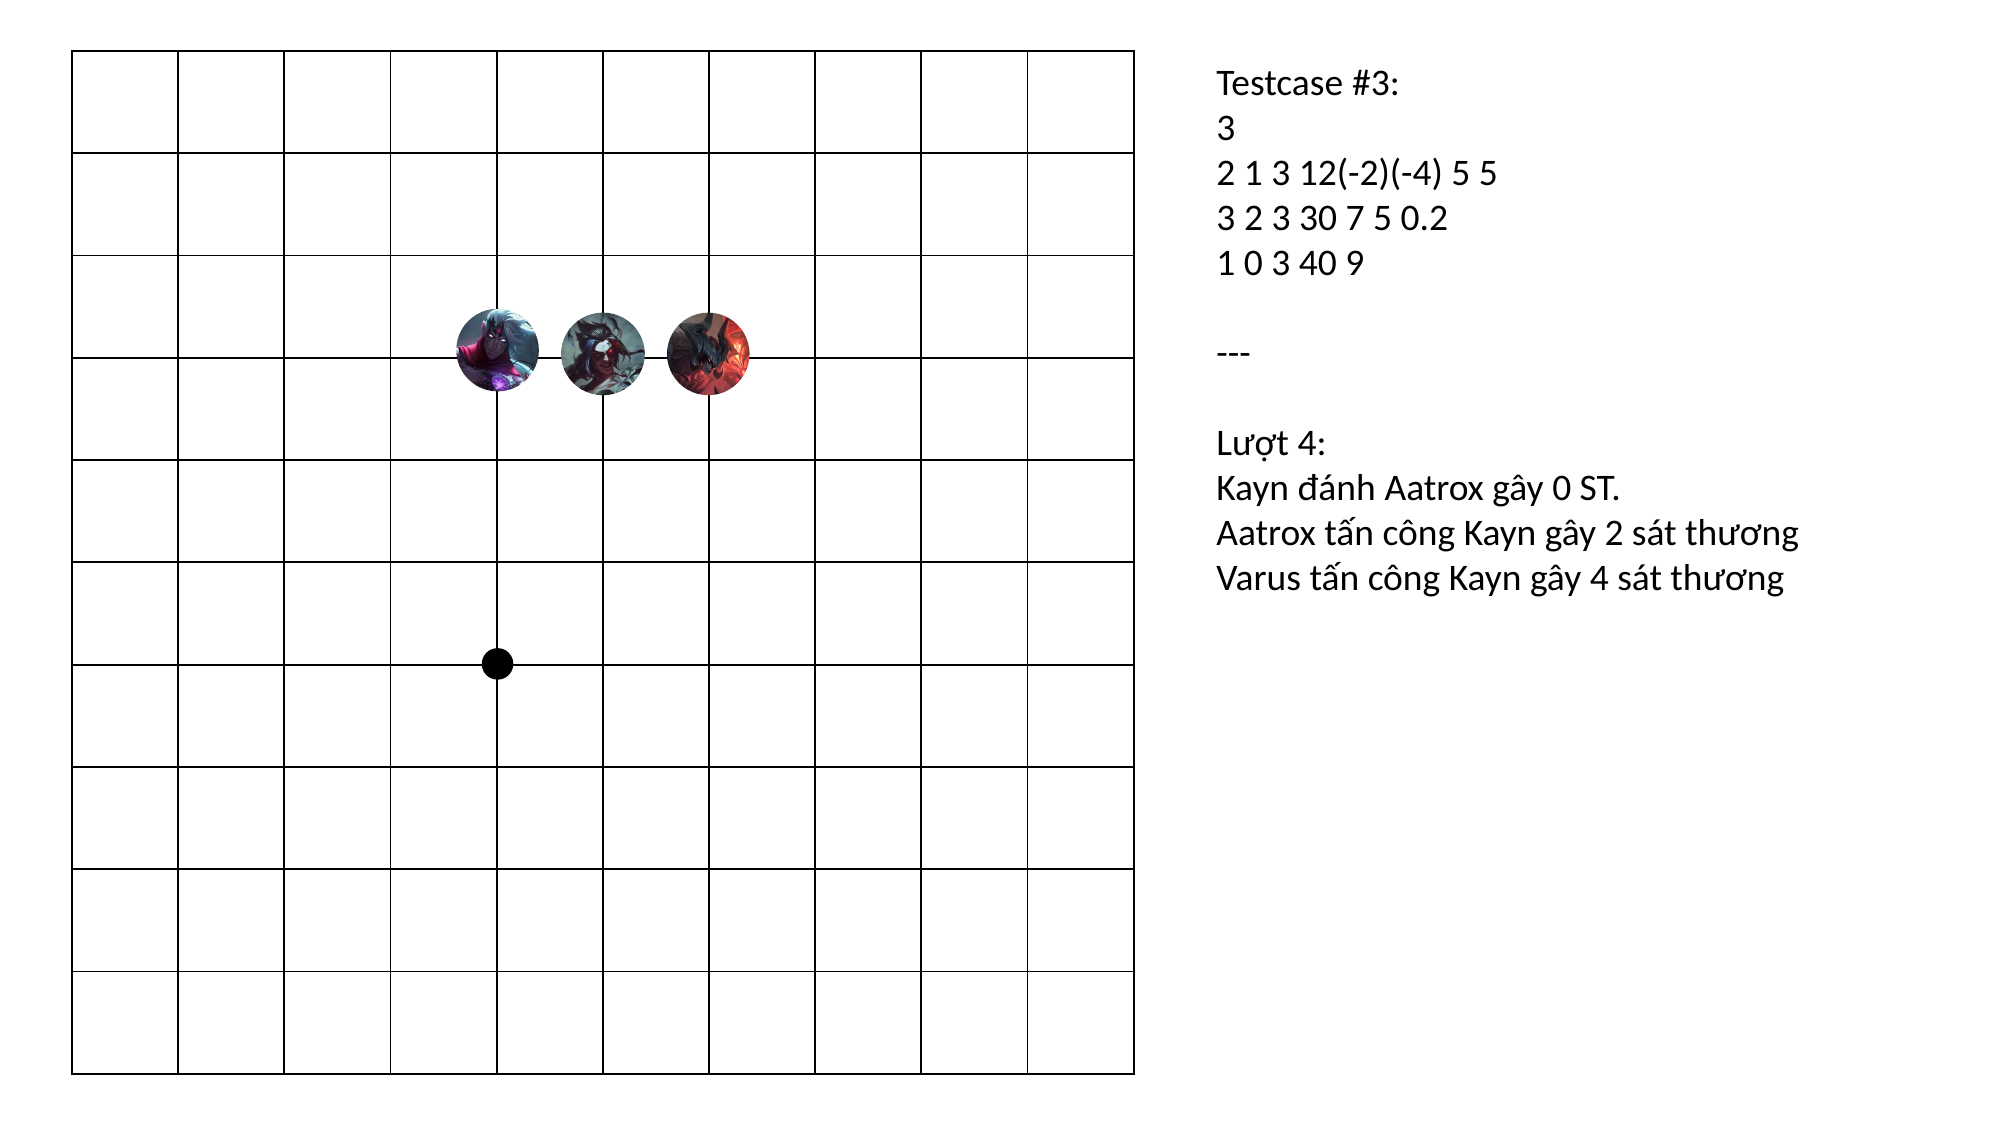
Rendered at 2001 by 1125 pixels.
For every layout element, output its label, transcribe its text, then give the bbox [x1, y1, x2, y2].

table_cell [73, 461, 177, 561]
table_cell [922, 461, 1027, 561]
table_cell [391, 972, 496, 1073]
table_cell [710, 359, 814, 459]
table_cell [498, 972, 602, 1073]
table_cell [73, 154, 177, 255]
table_cell [1028, 870, 1133, 971]
table_cell [604, 972, 708, 1073]
table_cell [1028, 768, 1133, 868]
table_cell [285, 972, 390, 1073]
table_cell [1028, 461, 1133, 561]
table_cell [179, 359, 283, 459]
table_cell [710, 563, 814, 664]
table_cell [816, 666, 920, 766]
table_cell [816, 461, 920, 561]
table_header [73, 52, 177, 152]
table_cell [1028, 563, 1133, 664]
table_cell [498, 870, 602, 971]
table_cell [816, 563, 920, 664]
table_cell [1028, 666, 1133, 766]
table_cell [604, 359, 708, 459]
table_cell [922, 768, 1027, 868]
table_cell [391, 256, 496, 357]
table_cell [710, 154, 814, 255]
table_cell [1028, 972, 1133, 1073]
table_cell [604, 154, 708, 255]
table_cell [816, 768, 920, 868]
table_cell [816, 154, 920, 255]
picture [456, 308, 539, 392]
table_cell [73, 768, 177, 868]
table_cell [922, 870, 1027, 971]
table_cell [710, 461, 814, 561]
table_cell [73, 666, 177, 766]
table_cell [179, 768, 283, 868]
table_header [179, 52, 283, 152]
table_header [922, 52, 1027, 152]
table_cell [179, 870, 283, 971]
table_cell [73, 563, 177, 664]
table_cell [73, 359, 177, 459]
table_cell [604, 256, 708, 357]
table_cell [816, 870, 920, 971]
text_box Testcase #3: 3 2 1 3 12(-2)(-4) 5 5 3 2 3 30 7 5 0.2 1 0 3 40 9 --- Lượt 4: Kayn đánh Aatrox gây 0 ST. Aatrox tấn công Kayn gây 2 sát thương Varus tấn công Kayn gây 4 sát thương [1201, 50, 1911, 651]
table_cell [498, 154, 602, 255]
table_header [498, 52, 602, 152]
table_cell [922, 972, 1027, 1073]
table_cell [922, 359, 1027, 459]
table_cell [179, 256, 283, 357]
table_cell [285, 563, 390, 664]
table_header [285, 52, 390, 152]
table_cell [922, 154, 1027, 255]
table_cell [285, 256, 390, 357]
table_header [816, 52, 920, 152]
table_cell [604, 870, 708, 971]
table_cell [391, 461, 496, 561]
table_cell [391, 870, 496, 971]
table_cell [710, 870, 814, 971]
table_cell [816, 359, 920, 459]
table_cell [179, 563, 283, 664]
table_header [1028, 52, 1133, 152]
table_cell [285, 359, 390, 459]
table_cell [73, 256, 177, 357]
table_cell [710, 972, 814, 1073]
table_cell [498, 666, 602, 766]
table_cell [922, 666, 1027, 766]
table_cell [1028, 154, 1133, 255]
table_cell [285, 666, 390, 766]
table_header [710, 52, 814, 152]
picture [666, 312, 750, 396]
table_cell [179, 666, 283, 766]
table_cell [1028, 359, 1133, 459]
table_cell [604, 666, 708, 766]
table_cell [816, 972, 920, 1073]
table_cell [285, 870, 390, 971]
table_cell [285, 768, 390, 868]
table_cell [179, 972, 283, 1073]
table_cell [391, 666, 496, 766]
table_cell [391, 563, 496, 664]
table_cell [604, 461, 708, 561]
table_cell [1028, 256, 1133, 357]
table_header [391, 52, 496, 152]
table_cell [922, 256, 1027, 357]
table_cell [285, 154, 390, 255]
text_box [481, 648, 514, 680]
table_header [604, 52, 708, 152]
table_cell [498, 359, 602, 459]
table_cell [391, 768, 496, 868]
table_cell [285, 461, 390, 561]
table_cell [498, 563, 602, 664]
table_cell [816, 256, 920, 357]
table_cell [710, 768, 814, 868]
table_cell [498, 256, 602, 357]
table_cell [922, 563, 1027, 664]
table_cell [604, 563, 708, 664]
table_cell [179, 461, 283, 561]
table_cell [73, 972, 177, 1073]
table_cell [498, 461, 602, 561]
table_cell [391, 154, 496, 255]
table_cell [710, 256, 814, 357]
table_cell [710, 666, 814, 766]
table_cell [73, 870, 177, 971]
table_cell [604, 768, 708, 868]
table_cell [498, 768, 602, 868]
table_cell [391, 359, 496, 459]
picture [560, 312, 645, 396]
table_cell [179, 154, 283, 255]
